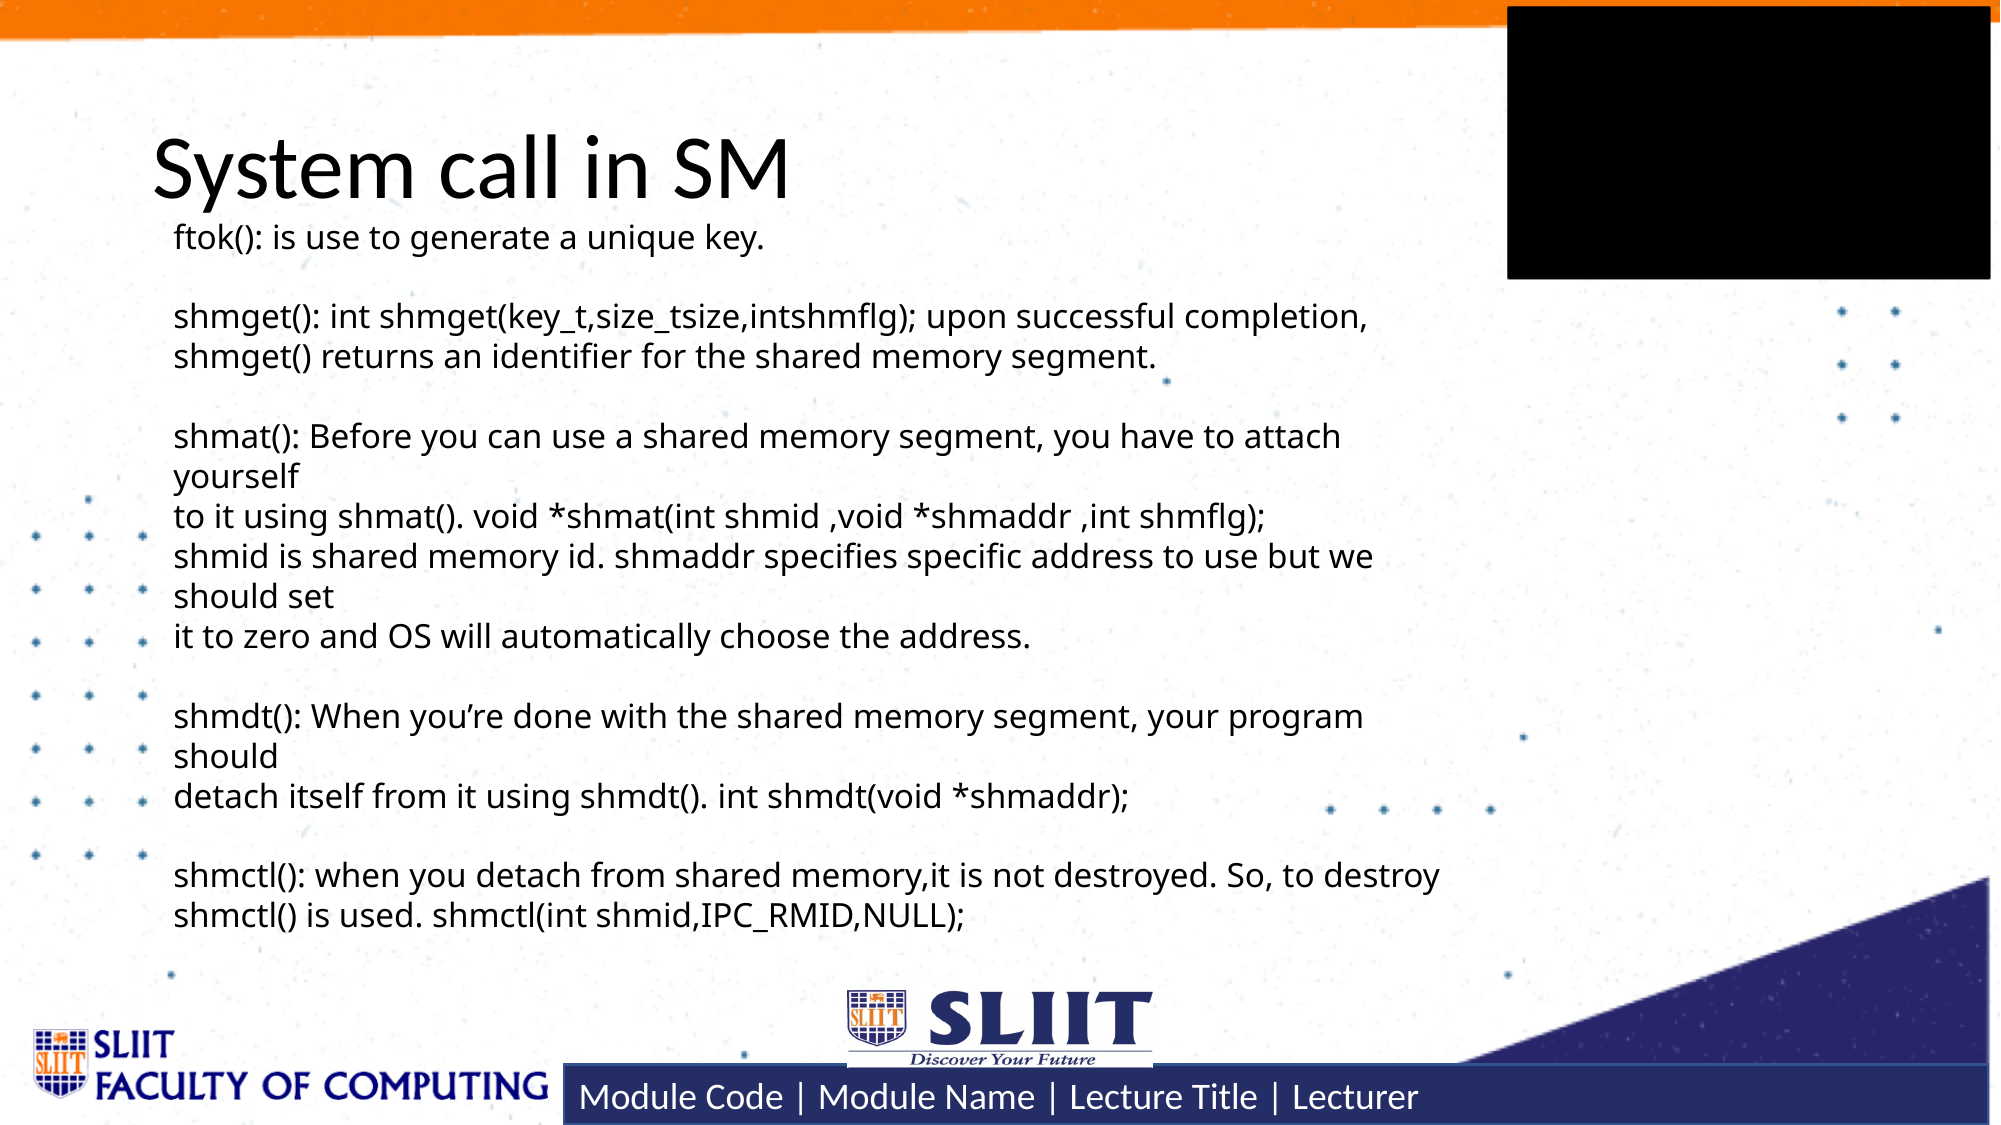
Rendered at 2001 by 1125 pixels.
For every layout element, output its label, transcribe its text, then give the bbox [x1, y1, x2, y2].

title System call in SM [137, 59, 1863, 278]
picture [0, 0, 2000, 1125]
text_box ftok(): is use to generate a unique key. shmget(): int shmget(key_t,size_tsize,intshmflg); upon successful completion, shmget() returns an identifier for the shared memory segment. shmat(): Before you can use a shared memory segment, you have to attach yourself to it using shmat(). void *shmat(int shmid ,void *shmaddr ,int shmflg); shmid is shared memory id. shmaddr specifies specific address to use but we should set it to zero and OS will automatically choose the address. shmdt(): When you’re done with the shared memory segment, your program should detach itself from it using shmdt(). int shmdt(void *shmaddr); shmctl(): when you detach from shared memory,it is not destroyed. So, to destroy shmctl() is used. shmctl(int shmid,IPC_RMID,NULL); [158, 208, 1460, 942]
